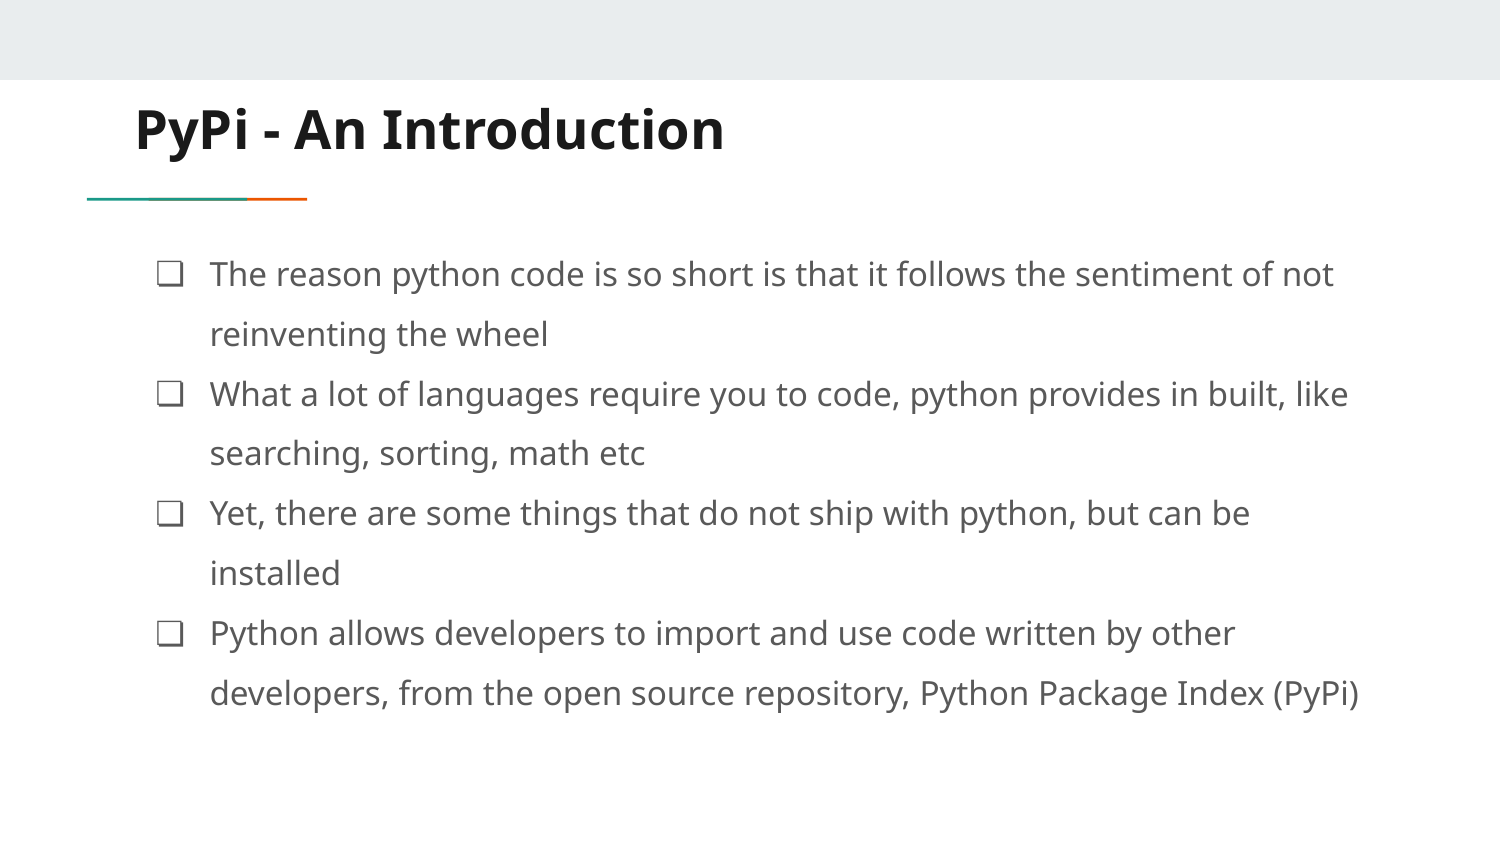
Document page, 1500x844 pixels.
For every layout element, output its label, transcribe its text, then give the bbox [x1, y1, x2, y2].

list The reason python code is so short is that it follows the sentiment of not reinventing the wheel What a lot of languages require you to code, python provides in built, like searching, sorting, math etc Yet, there are some things that do not ship with python, but can be installed Python allows developers to import and use code written by other developers, from the open source repository, Python Package Index (PyPi) [119, 217, 1381, 712]
title PyPi - An Introduction [119, 80, 1381, 169]
